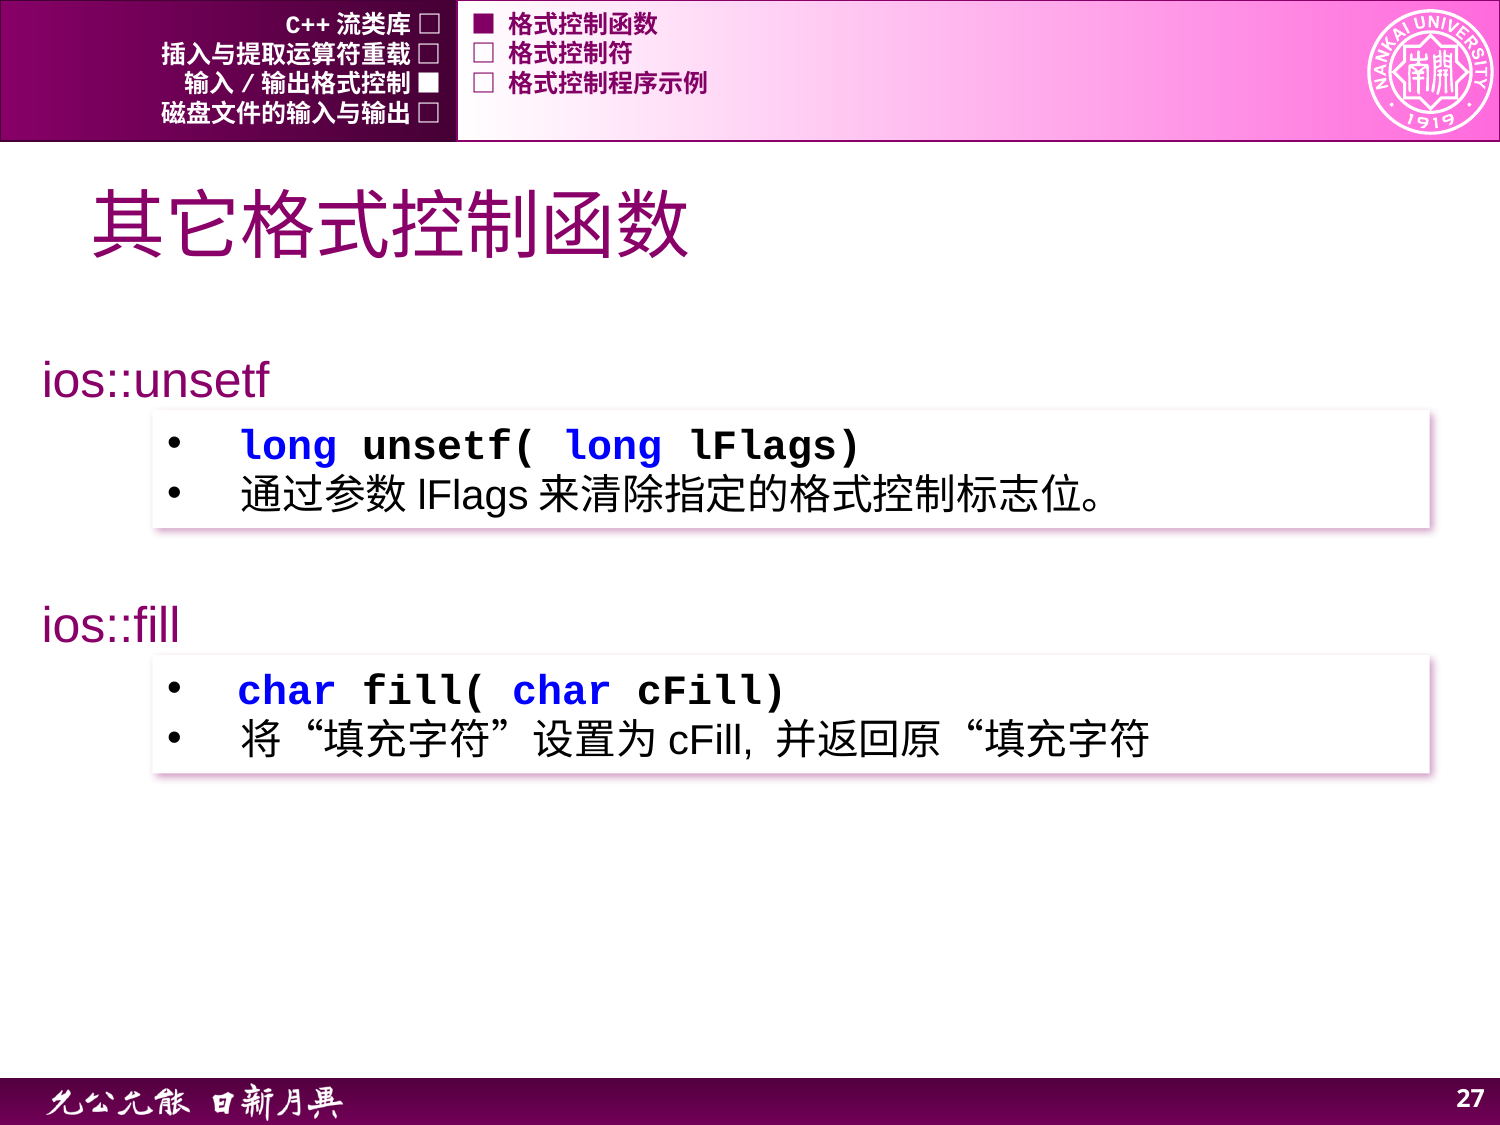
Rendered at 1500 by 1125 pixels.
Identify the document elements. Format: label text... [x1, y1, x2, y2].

text_box 输入/输出格式控制 ■ [0, 66, 455, 95]
text_box 插入与提取运算符重载 □ [0, 36, 455, 66]
title 其它格式控制函数 [74, 163, 1426, 282]
text_box ios::fill [26, 584, 308, 660]
text_box □ 格式控制符 [455, 36, 1361, 66]
text_box long unsetf( long lFlags) 通过参数lFlags来清除指定的格式控制标志位。 [150, 408, 1432, 530]
text_box 磁盘文件的输入与输出 □ [0, 95, 459, 129]
slide_number 27 [1377, 1074, 1500, 1125]
text_box C++流类库 □ [0, 7, 455, 36]
text_box ■ 格式控制函数 [455, 7, 1361, 36]
text_box ios::unsetf [27, 339, 398, 415]
text_box □ 格式控制程序示例 [455, 66, 1361, 99]
text_box char fill( char cFill) 将“填充字符”设置为cFill, 并返回原“填充字符 [150, 653, 1432, 775]
picture [35, 1081, 356, 1122]
